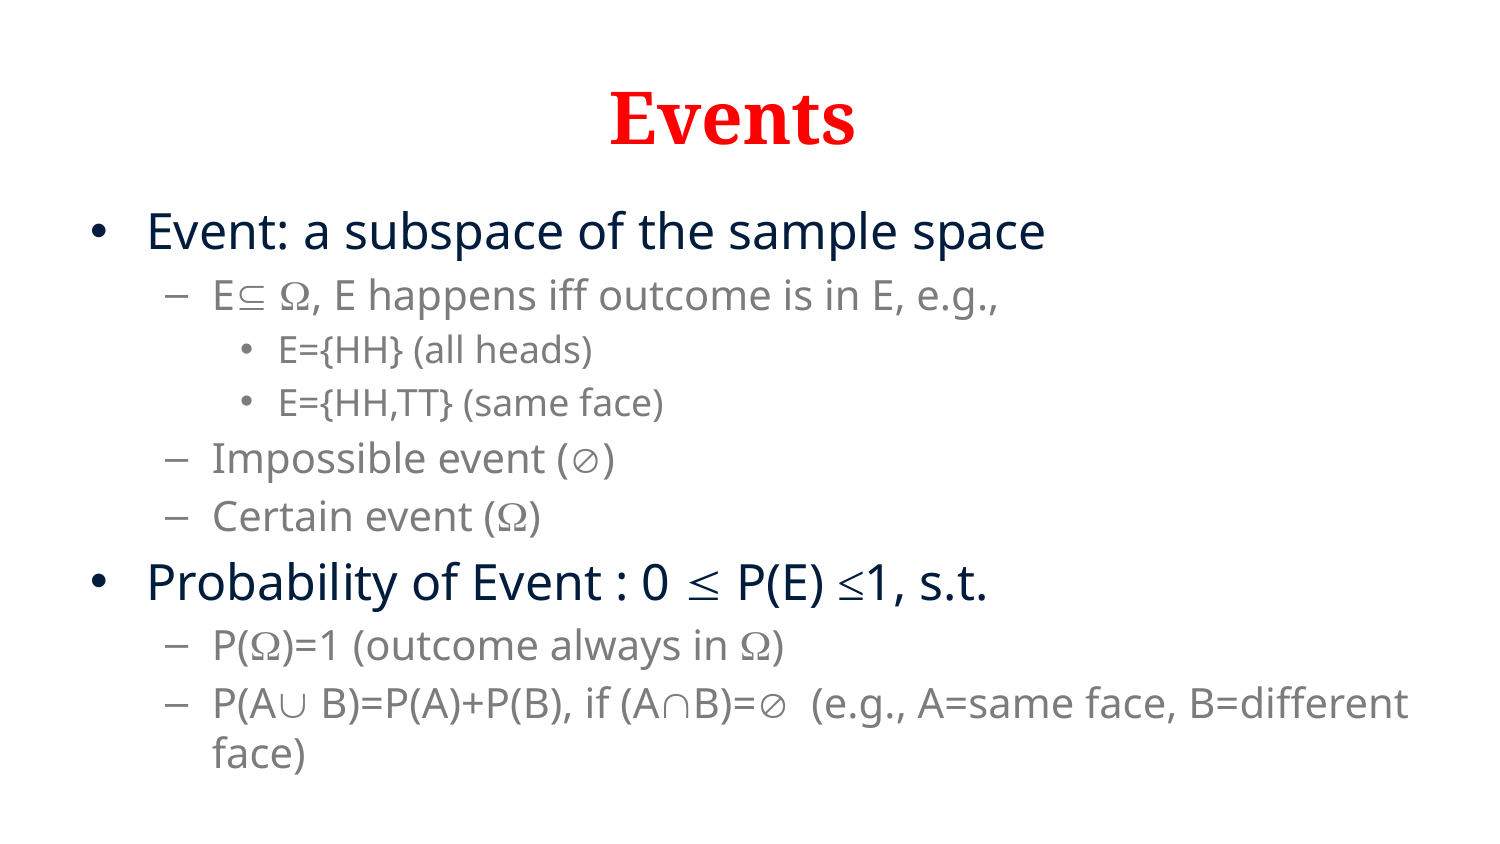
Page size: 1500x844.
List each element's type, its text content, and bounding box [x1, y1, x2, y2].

title Events [41, 64, 1425, 180]
list Event: a subspace of the sample space E , E happens iff outcome is in E, e.g., E={HH} (all heads) E={HH,TT} (same face) Impossible event () Certain event () Probability of Event : 0  P(E) ≤1, s.t. P()=1 (outcome always in ) P(A B)=P(A)+P(B), if (AB)= (e.g., A=same face, B=different face) [75, 192, 1425, 816]
